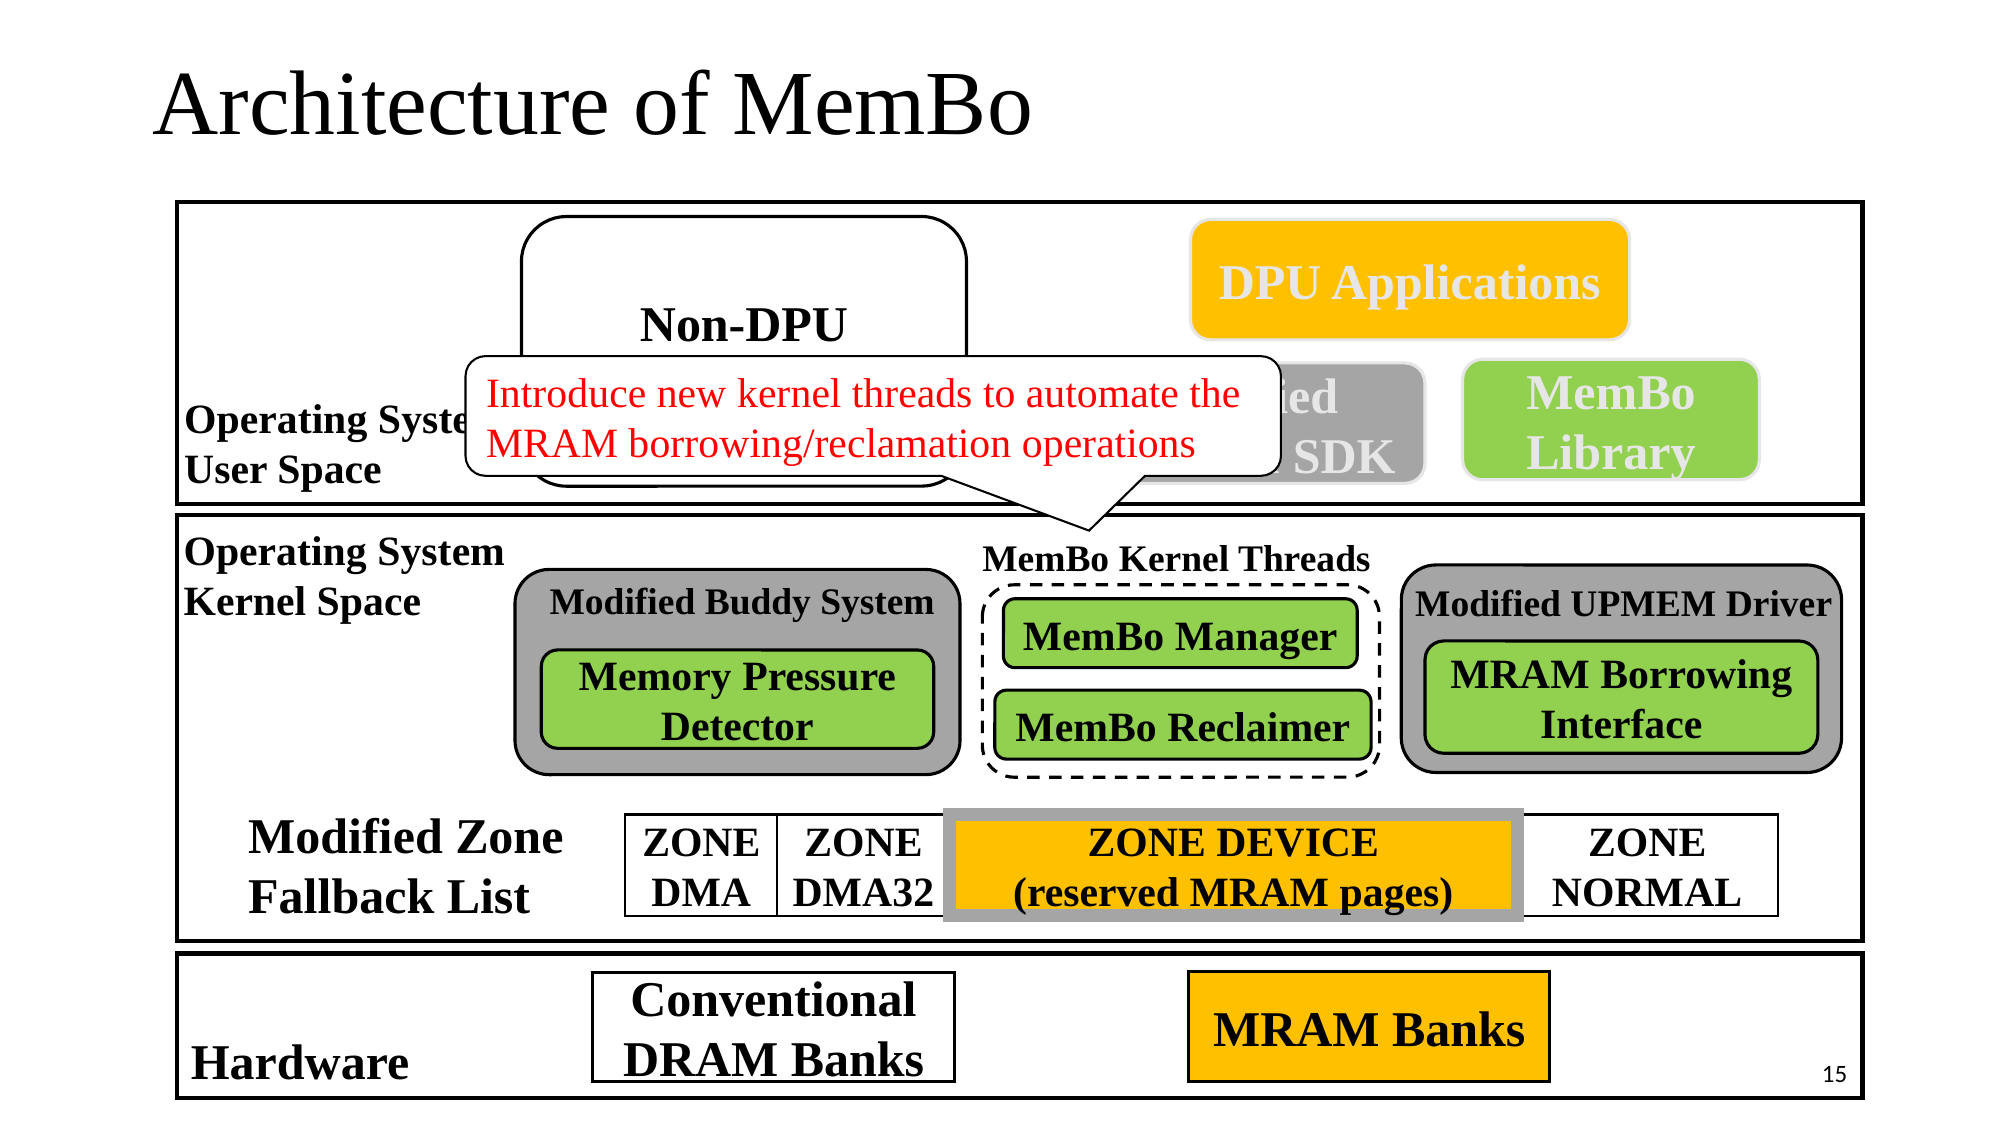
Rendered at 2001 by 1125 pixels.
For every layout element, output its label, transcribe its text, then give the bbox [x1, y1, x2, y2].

text_box ZONE NORMAL [1518, 813, 1779, 917]
text_box MRAM Borrowing Interface [1423, 639, 1819, 755]
text_box Non-DPU Applications [520, 215, 968, 355]
text_box ZONE DMA32 [778, 813, 948, 917]
title Architecture of MemBo [137, 0, 1863, 214]
text_box Non-DPU Applications [537, 477, 947, 488]
text_box Operating System User Space [169, 384, 568, 500]
text_box [1097, 514, 1863, 571]
text_box Introduce new kernel threads to automate the MRAM borrowing/reclamation operations [464, 355, 1282, 532]
text_box Modified Zone Fallback List [233, 796, 654, 932]
text_box MemBo Kernel Threads [967, 526, 1429, 587]
text_box Hardware [176, 1022, 432, 1097]
text_box [981, 587, 1381, 779]
text_box ZONE DMA [654, 813, 778, 917]
text_box [1429, 563, 1829, 571]
text_box Operating System Kernel Space [168, 516, 543, 632]
text_box DPU Applications [1189, 218, 1631, 341]
text_box [1400, 631, 1843, 774]
text_box MRAM Banks [1187, 970, 1551, 1082]
text_box Conventional DRAM Banks [592, 971, 955, 1082]
text_box Modified UPMEM SDK [1139, 361, 1427, 485]
text_box [176, 514, 1070, 569]
text_box Modified Buddy System [534, 569, 996, 630]
text_box Memory Pressure Detector [540, 648, 935, 750]
slide_number 15 [1412, 1042, 1863, 1103]
text_box MemBo Library [1461, 358, 1761, 481]
text_box Modified UPMEM Driver [1400, 571, 1868, 631]
text_box [176, 952, 1863, 1099]
text_box [176, 587, 1863, 942]
text_box [176, 201, 1863, 505]
text_box ZONE DEVICE (reserved MRAM pages) [948, 813, 1518, 917]
text_box [513, 571, 962, 776]
